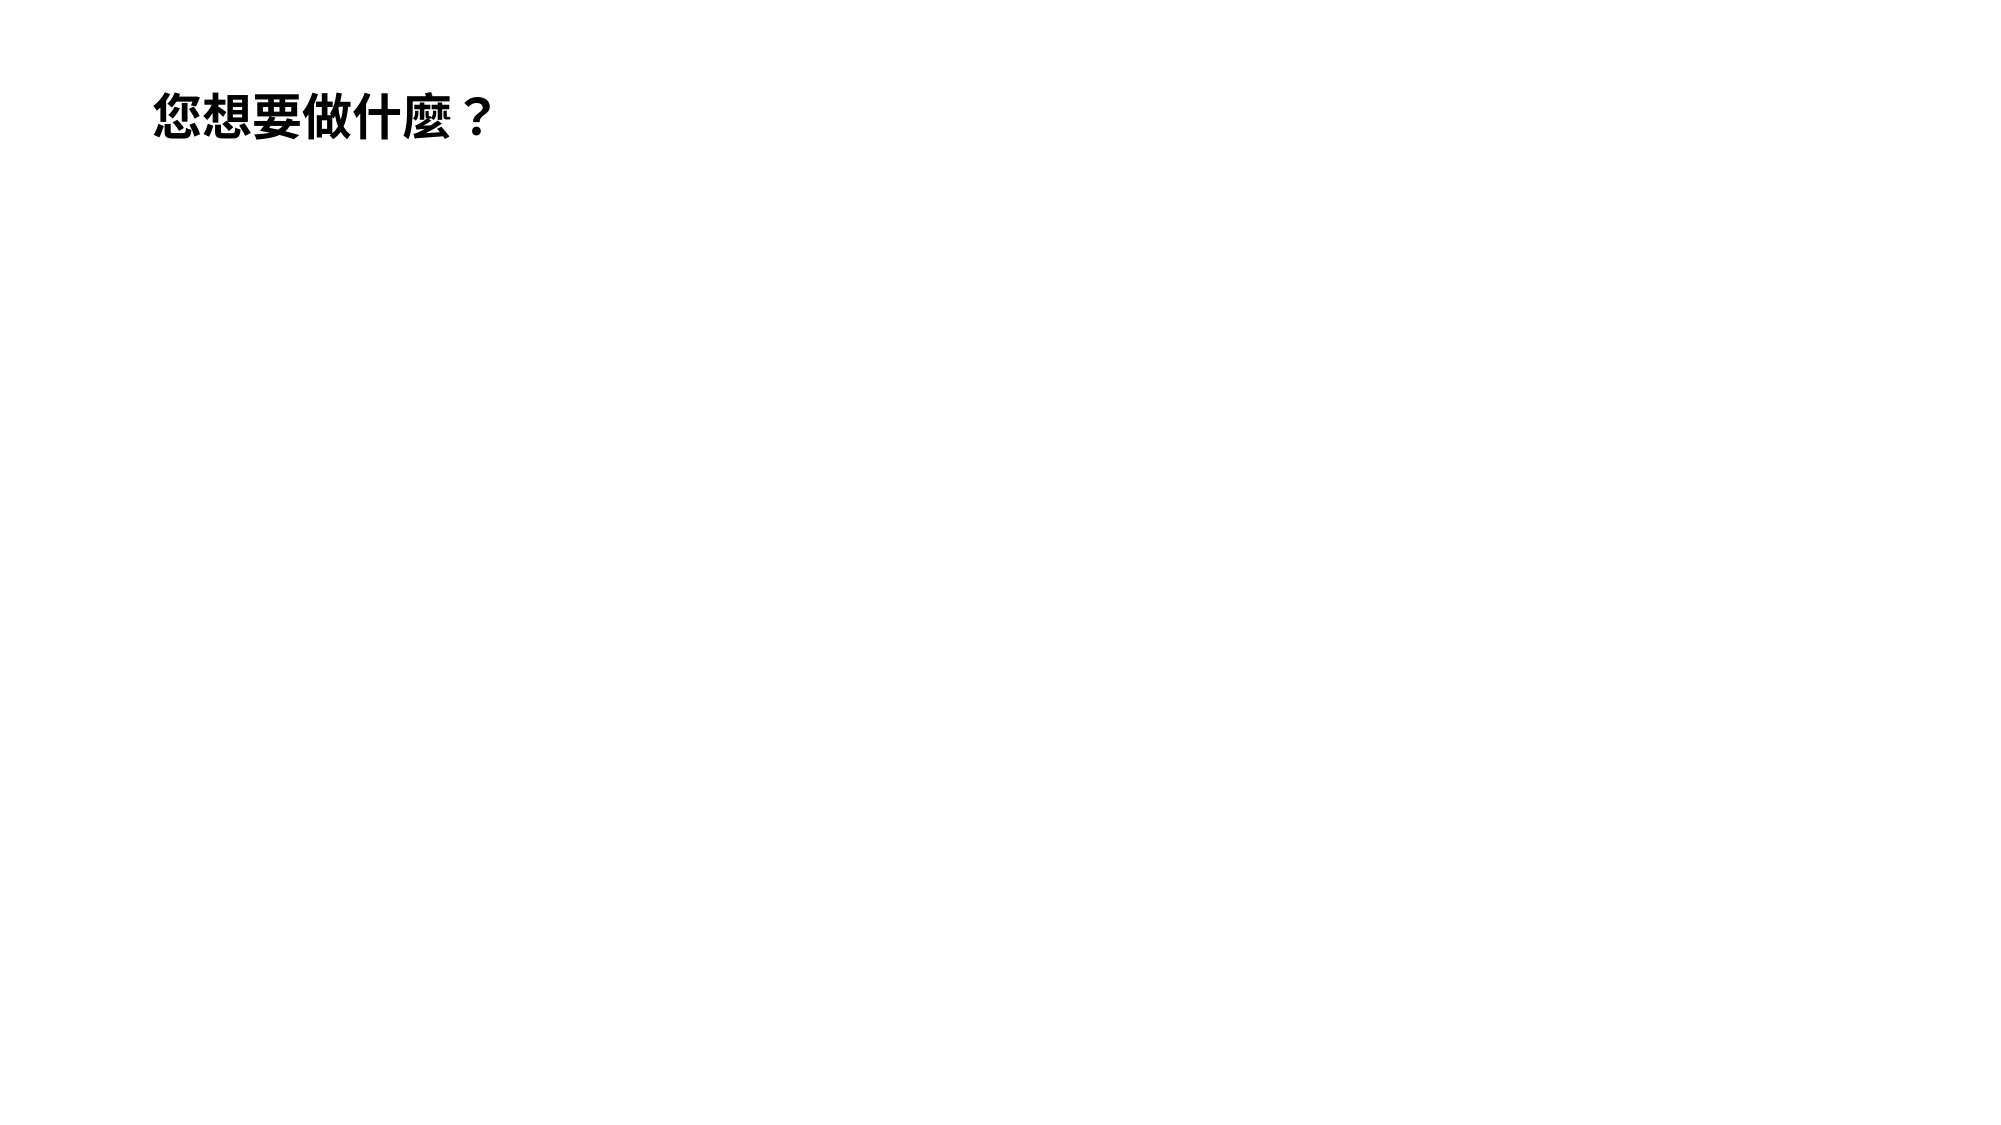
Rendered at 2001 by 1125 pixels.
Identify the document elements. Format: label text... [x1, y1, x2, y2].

title 您想要做什麼？ [137, 59, 1863, 278]
